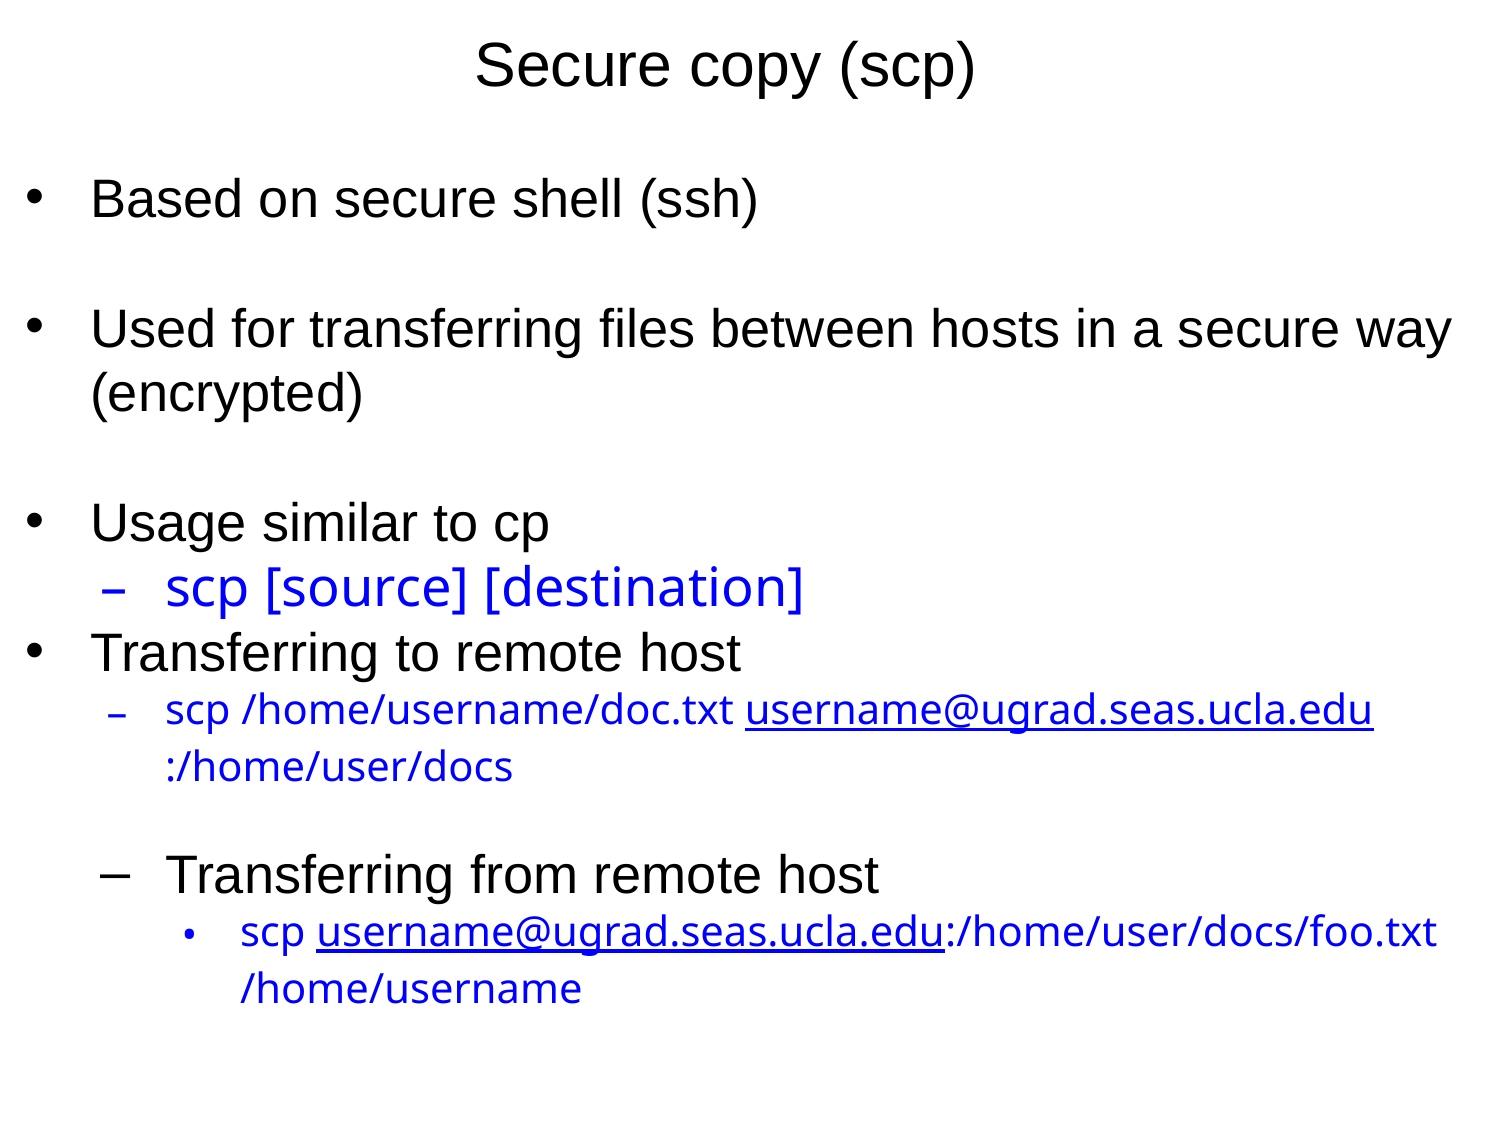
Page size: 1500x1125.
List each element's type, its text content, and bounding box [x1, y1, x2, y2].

title Secure copy (scp) [89, 24, 1363, 98]
list Based on secure shell (ssh) Used for transferring files between hosts in a secure way (encrypted) Usage similar to cp scp [source] [destination] Transferring to remote host scp /home/username/doc.txt username@ugrad.seas.ucla.edu:/home/user/docs Transferring from remote host scp username@ugrad.seas.ucla.edu:/home/user/docs/foo.txt /home/username [0, 155, 1500, 1100]
